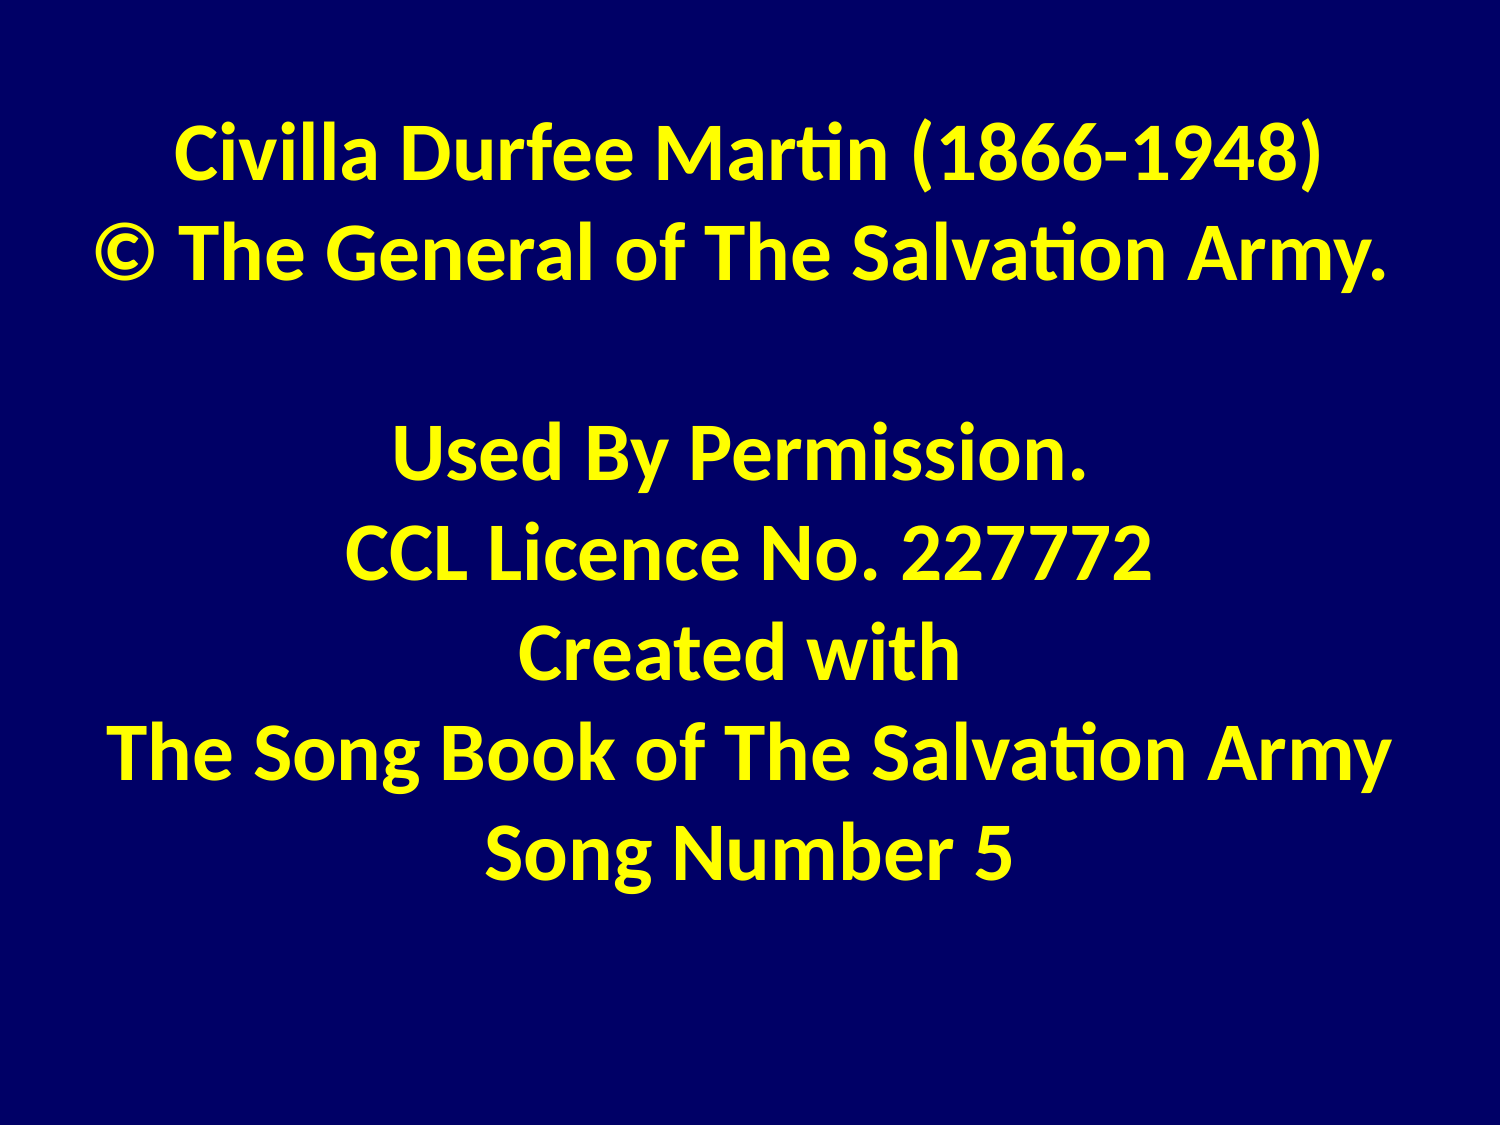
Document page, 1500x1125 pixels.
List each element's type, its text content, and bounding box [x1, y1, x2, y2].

text_box Civilla Durfee Martin (1866-1948) © The General of The Salvation Army. Used By Permission. CCL Licence No. 227772 Created with The Song Book of The Salvation Army Song Number 5 [41, 89, 1459, 905]
